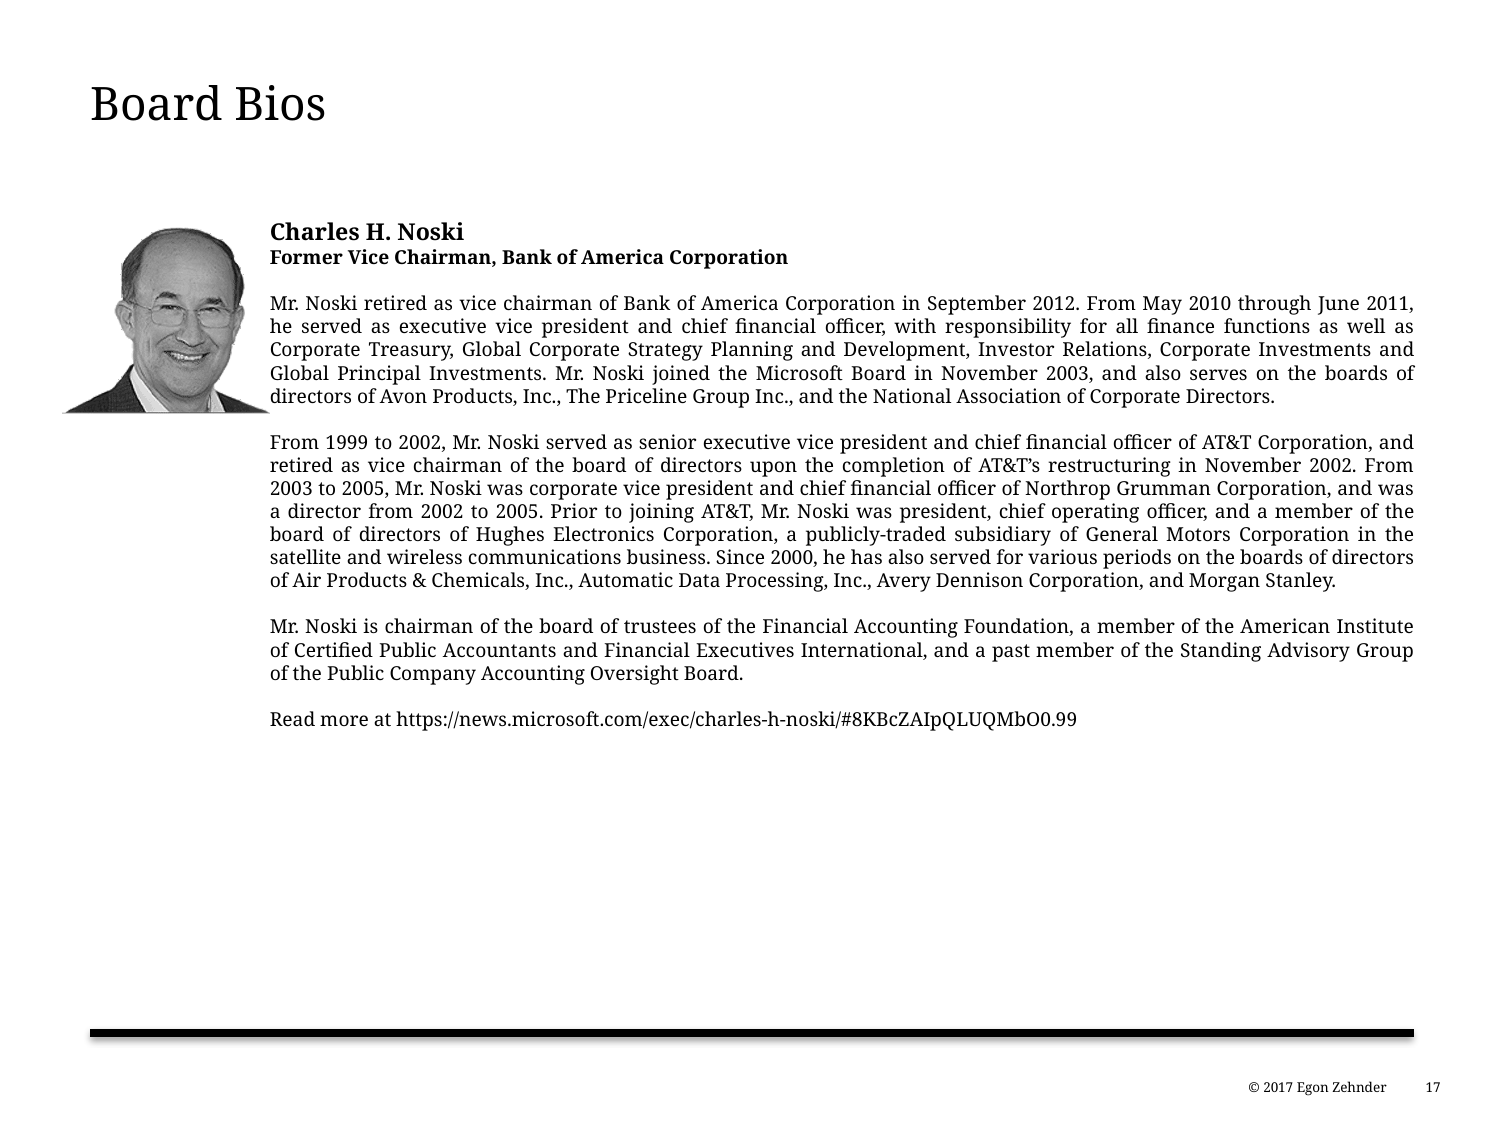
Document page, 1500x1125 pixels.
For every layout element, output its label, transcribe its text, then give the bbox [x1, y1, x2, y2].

text_box Charles H. Noski Former Vice Chairman, Bank of America Corporation Mr. Noski retired as vice chairman of Bank of America Corporation in September 2012. From May 2010 through June 2011, he served as executive vice president and chief financial officer, with responsibility for all finance functions as well as Corporate Treasury, Global Corporate Strategy Planning and Development, Investor Relations, Corporate Investments and Global Principal Investments. Mr. Noski joined the Microsoft Board in November 2003, and also serves on the boards of directors of Avon Products, Inc., The Priceline Group Inc., and the National Association of Corporate Directors. From 1999 to 2002, Mr. Noski served as senior executive vice president and chief financial officer of AT&T Corporation, and retired as vice chairman of the board of directors upon the completion of AT&T’s restructuring in November 2002. From 2003 to 2005, Mr. Noski was corporate vice president and chief financial officer of Northrop Grumman Corporation, and was a director from 2002 to 2005. Prior to joining AT&T, Mr. Noski was president, chief operating officer, and a member of the board of directors of Hughes Electronics Corporation, a publicly-traded subsidiary of General Motors Corporation in the satellite and wireless communications business. Since 2000, he has also served for various periods on the boards of directors of Air Products & Chemicals, Inc., Automatic Data Processing, Inc., Avery Dennison Corporation, and Morgan Stanley. Mr. Noski is chairman of the board of trustees of the Financial Accounting Foundation, a member of the American Institute of Certified Public Accountants and Financial Executives International, and a past member of the Standing Advisory Group of the Public Company Accounting Oversight Board. Read more at https://news.microsoft.com/exec/charles-h-noski/#8KBcZAIpQLUQMbO0.99 [269, 217, 1414, 731]
title Board Bios [90, 74, 1414, 142]
picture [61, 205, 271, 414]
